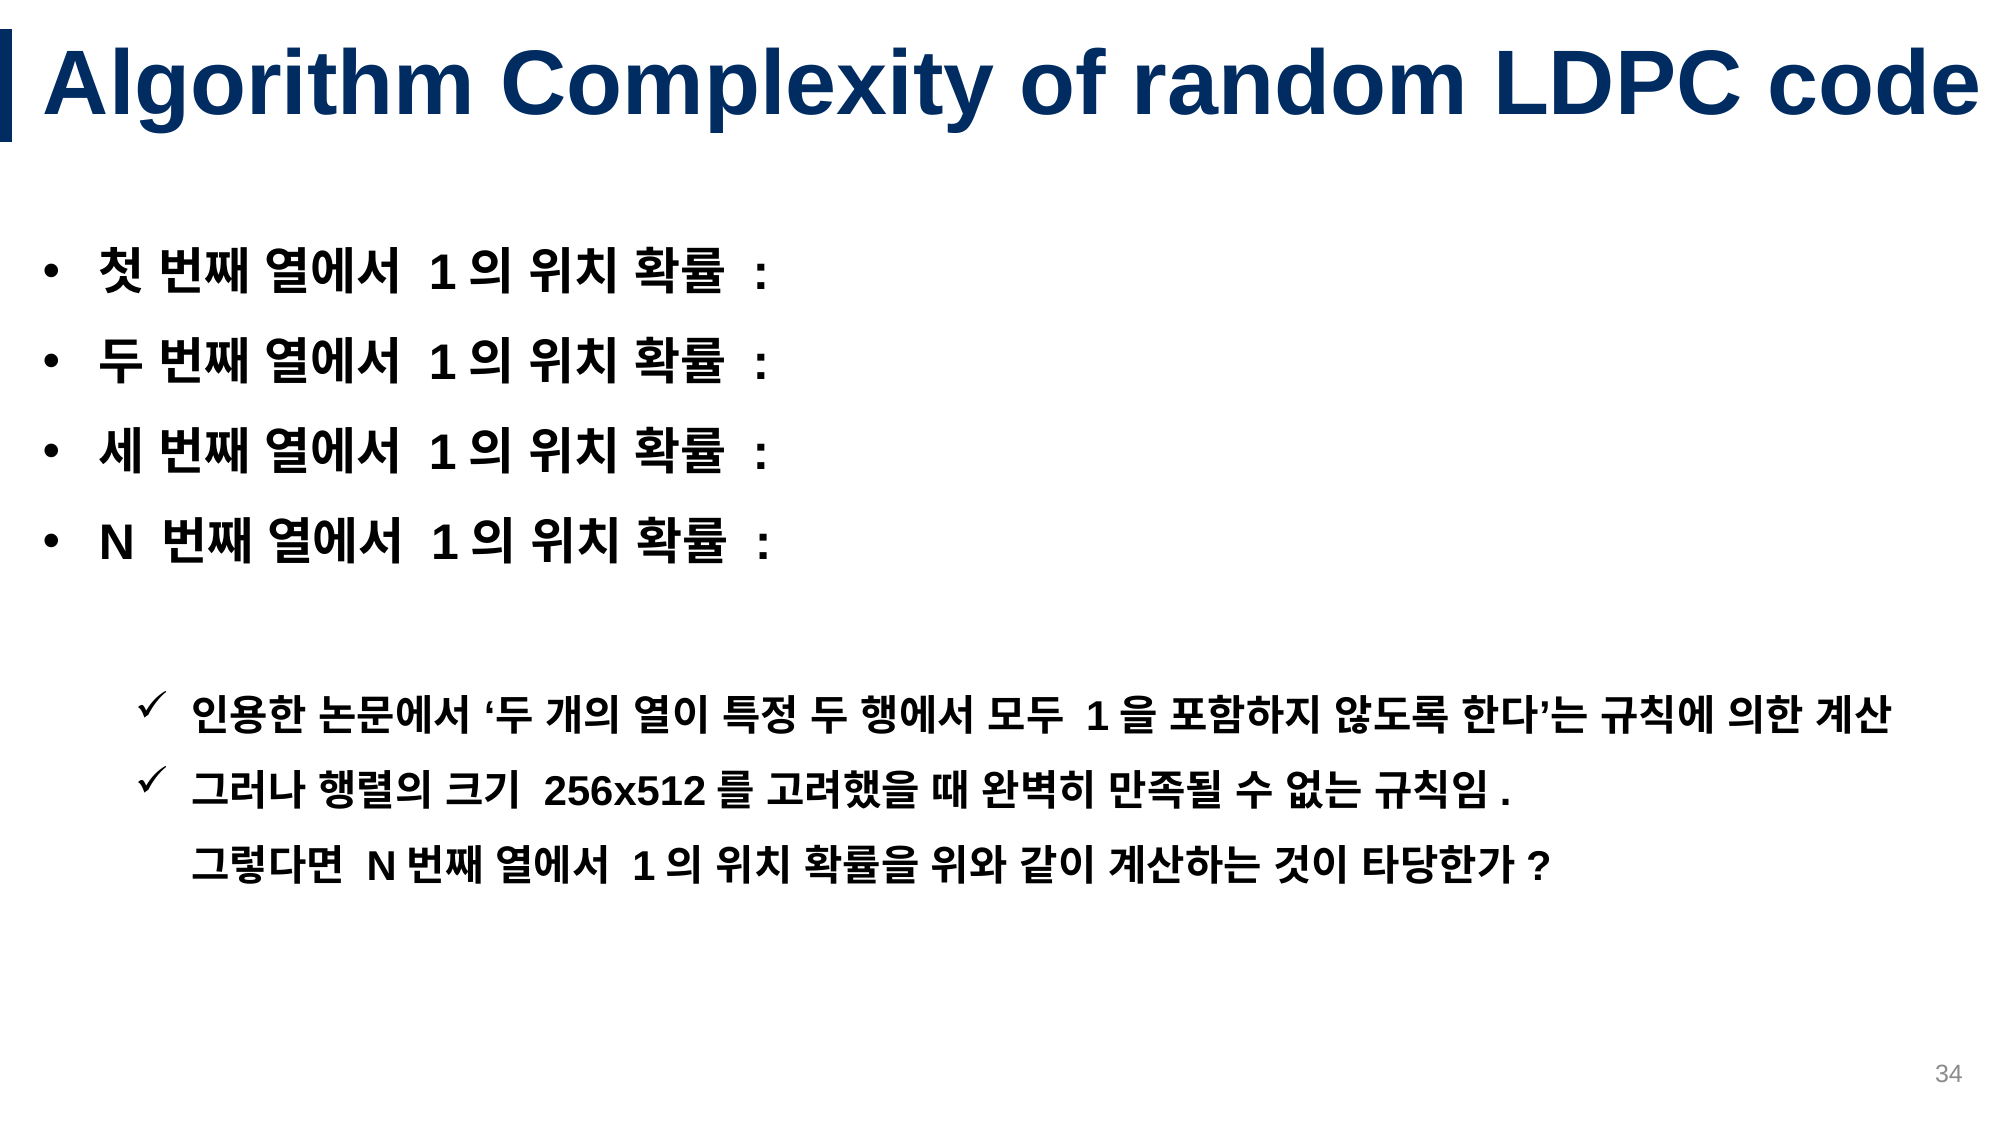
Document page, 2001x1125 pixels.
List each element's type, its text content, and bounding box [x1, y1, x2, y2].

text_box 인용한 논문에서 ‘두 개의 열이 특정 두 행에서 모두 1을 포함하지 않도록 한다’는 규칙에 의한 계산 그러나 행렬의 크기 256x512를 고려했을 때 완벽히 만족될 수 없는 규칙임. 그렇다면 N번째 열에서 1의 위치 확률을 위와 같이 계산하는 것이 타당한가? [120, 656, 1908, 896]
title Algorithm Complexity of random LDPC code [27, 28, 2000, 142]
slide_number 34 [1527, 1042, 1978, 1103]
